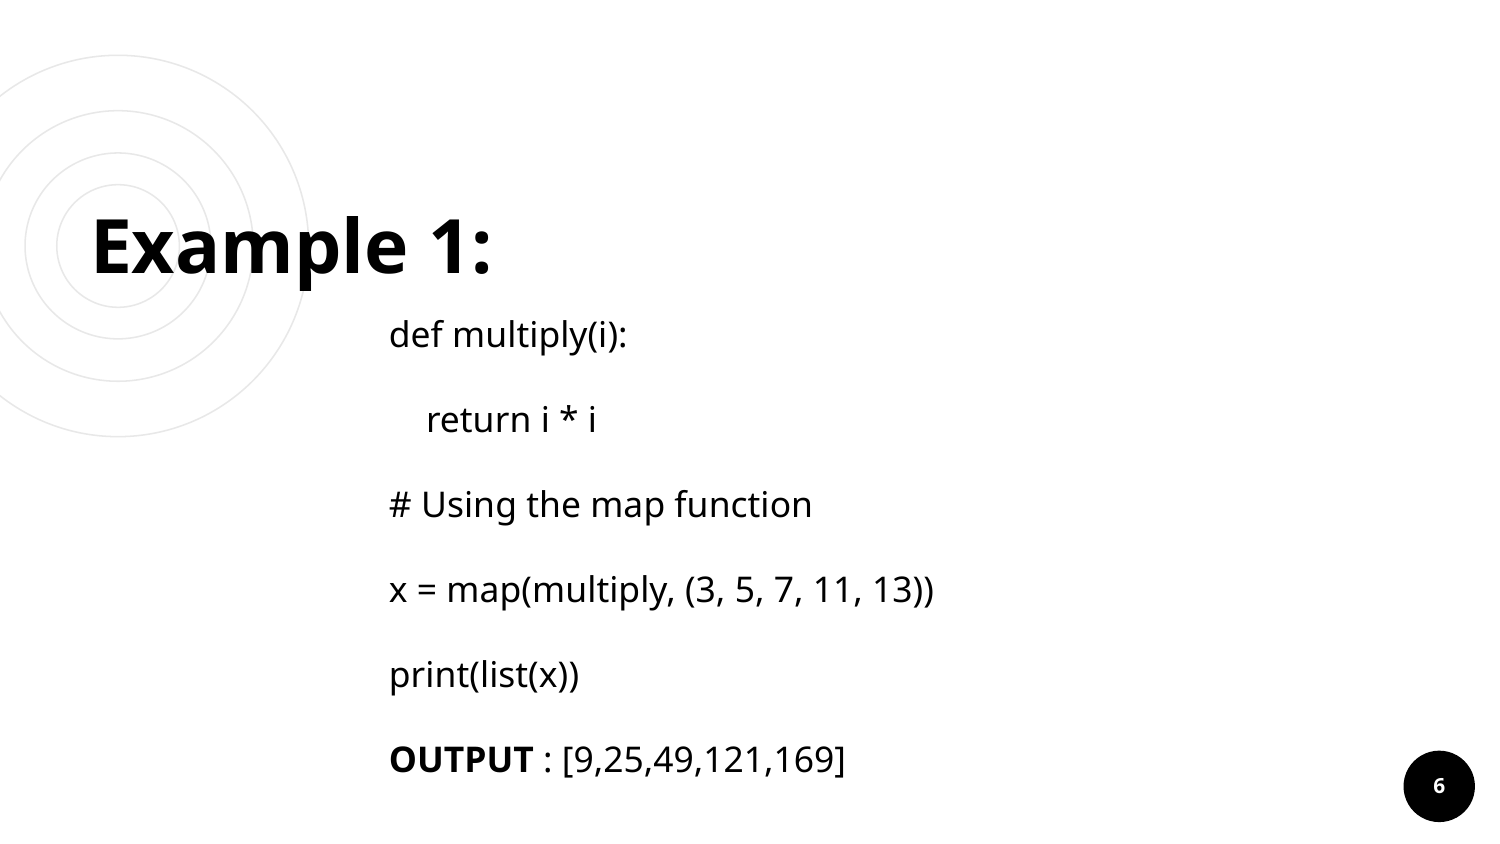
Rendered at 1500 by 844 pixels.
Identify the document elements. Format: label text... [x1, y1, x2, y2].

text_box def multiply(i): return i * i # Using the map function x = map(multiply, (3, 5, 7, 11, 13)) print(list(x)) OUTPUT : [9,25,49,121,169] [374, 296, 1063, 838]
slide_number 6 [1403, 750, 1475, 823]
title Example 1: [75, 191, 932, 304]
